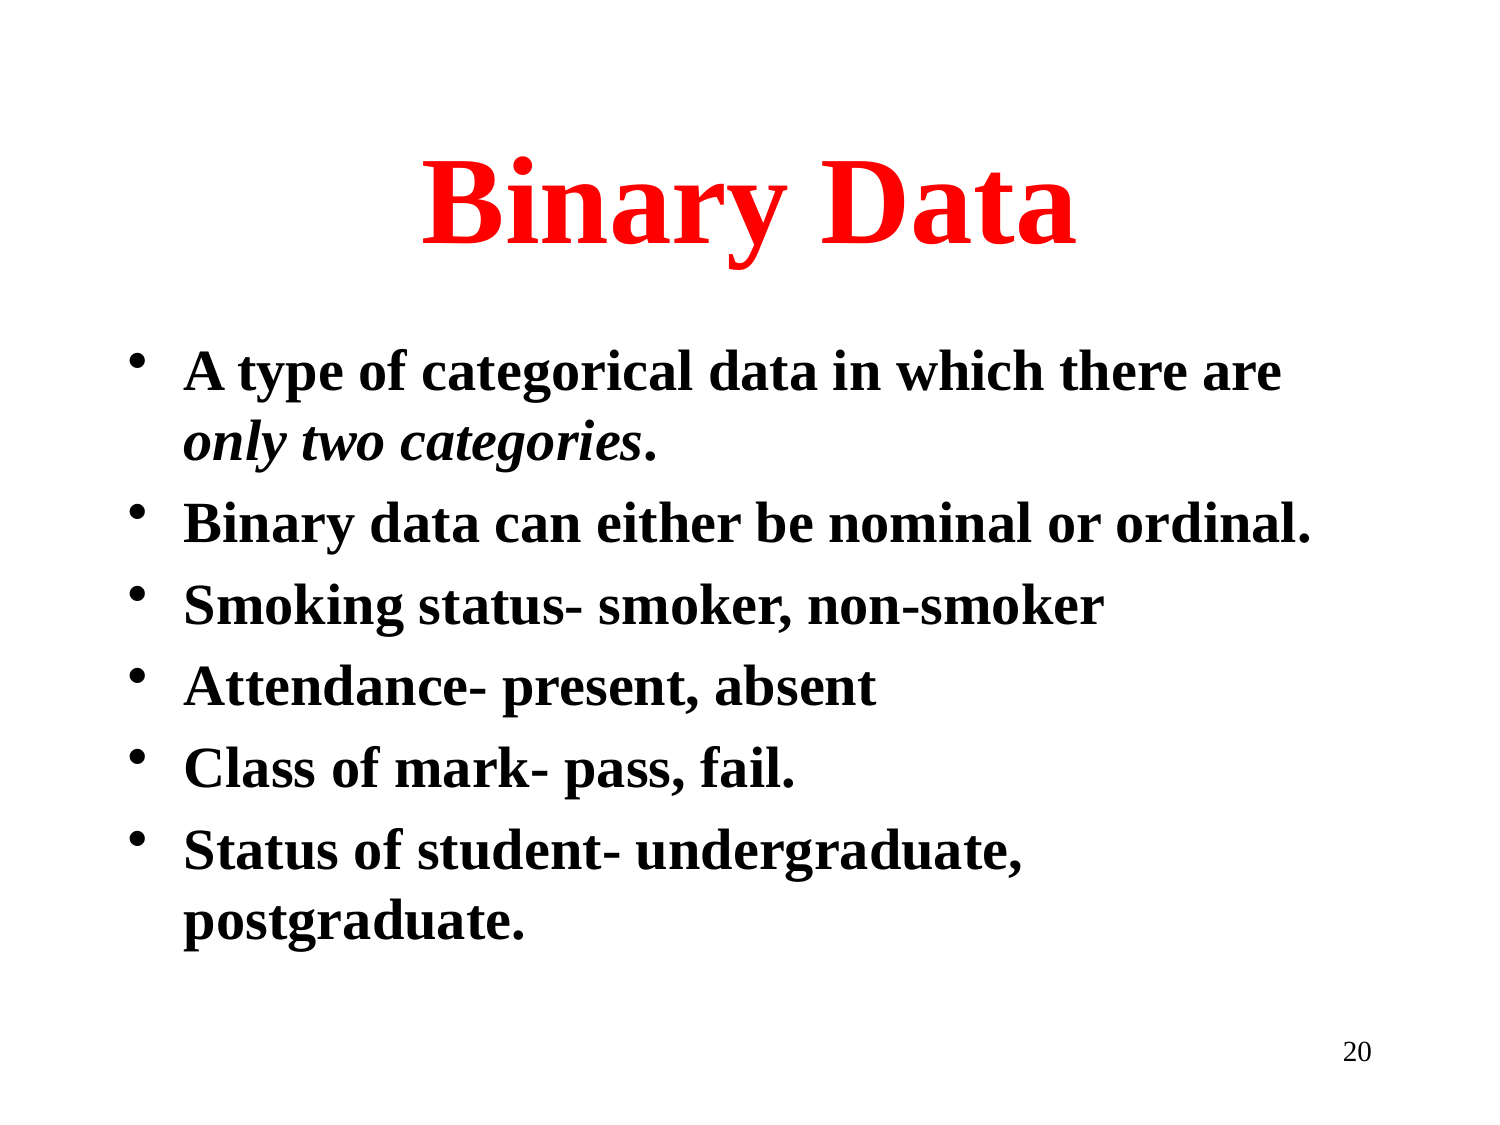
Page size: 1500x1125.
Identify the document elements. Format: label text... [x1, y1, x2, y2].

list A type of categorical data in which there are only two categories. Binary data can either be nominal or ordinal. Smoking status- smoker, non-smoker Attendance- present, absent Class of mark- pass, fail. Status of student- undergraduate, postgraduate. [112, 324, 1388, 1001]
slide_number 20 [1074, 1024, 1388, 1101]
title Binary Data [112, 99, 1388, 288]
